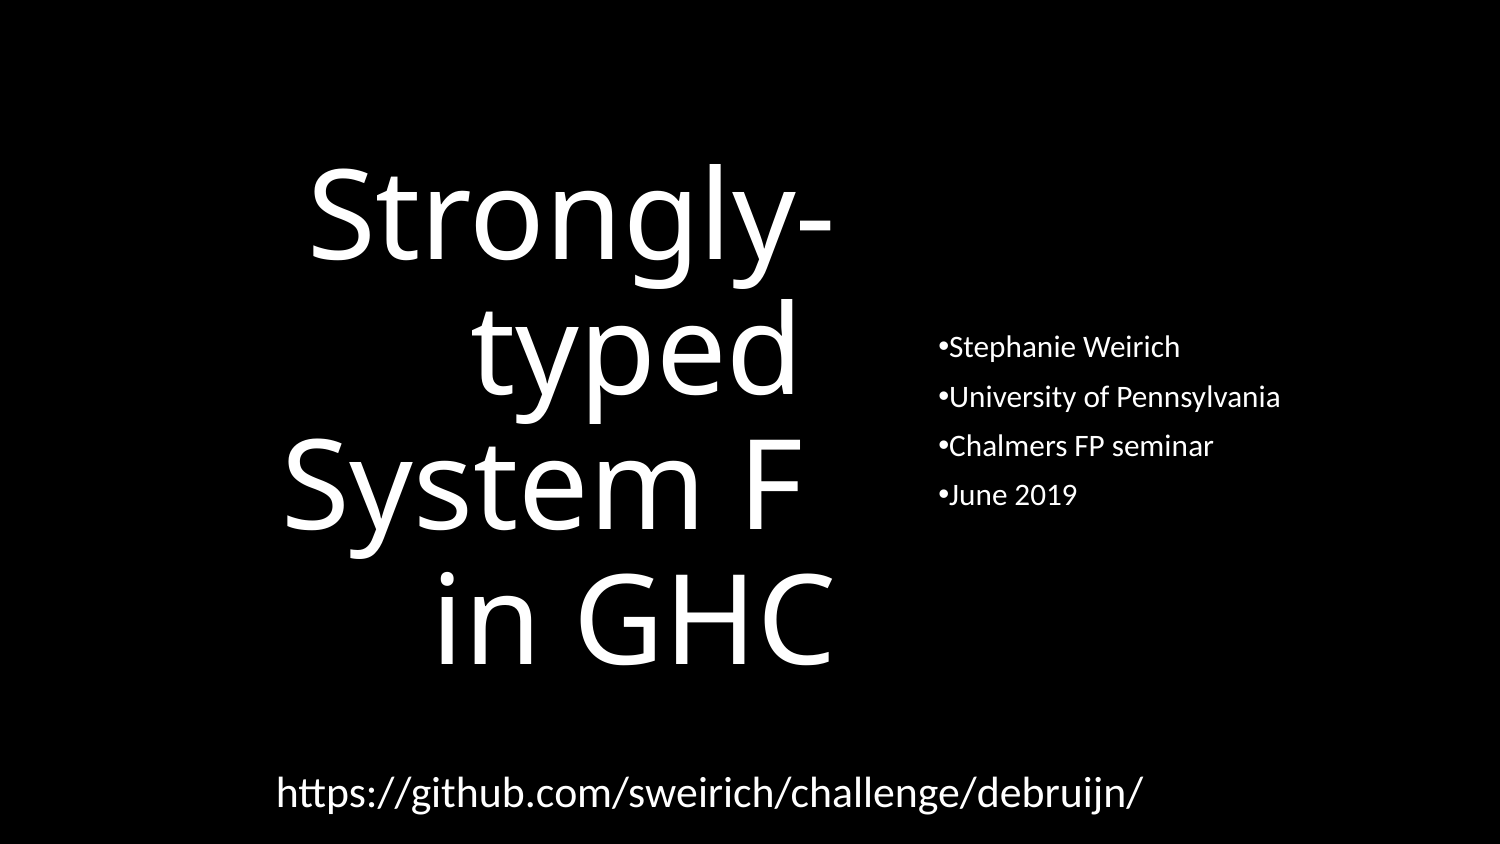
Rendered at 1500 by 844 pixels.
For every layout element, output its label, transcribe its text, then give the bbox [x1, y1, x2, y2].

subtitle Stephanie Weirich University of Pennsylvania Chalmers FP seminar June 2019 [926, 131, 1402, 713]
title Strongly-typed System F in GHC [64, 131, 848, 713]
text_box https://github.com/sweirich/challenge/debruijn/ [261, 756, 1219, 824]
